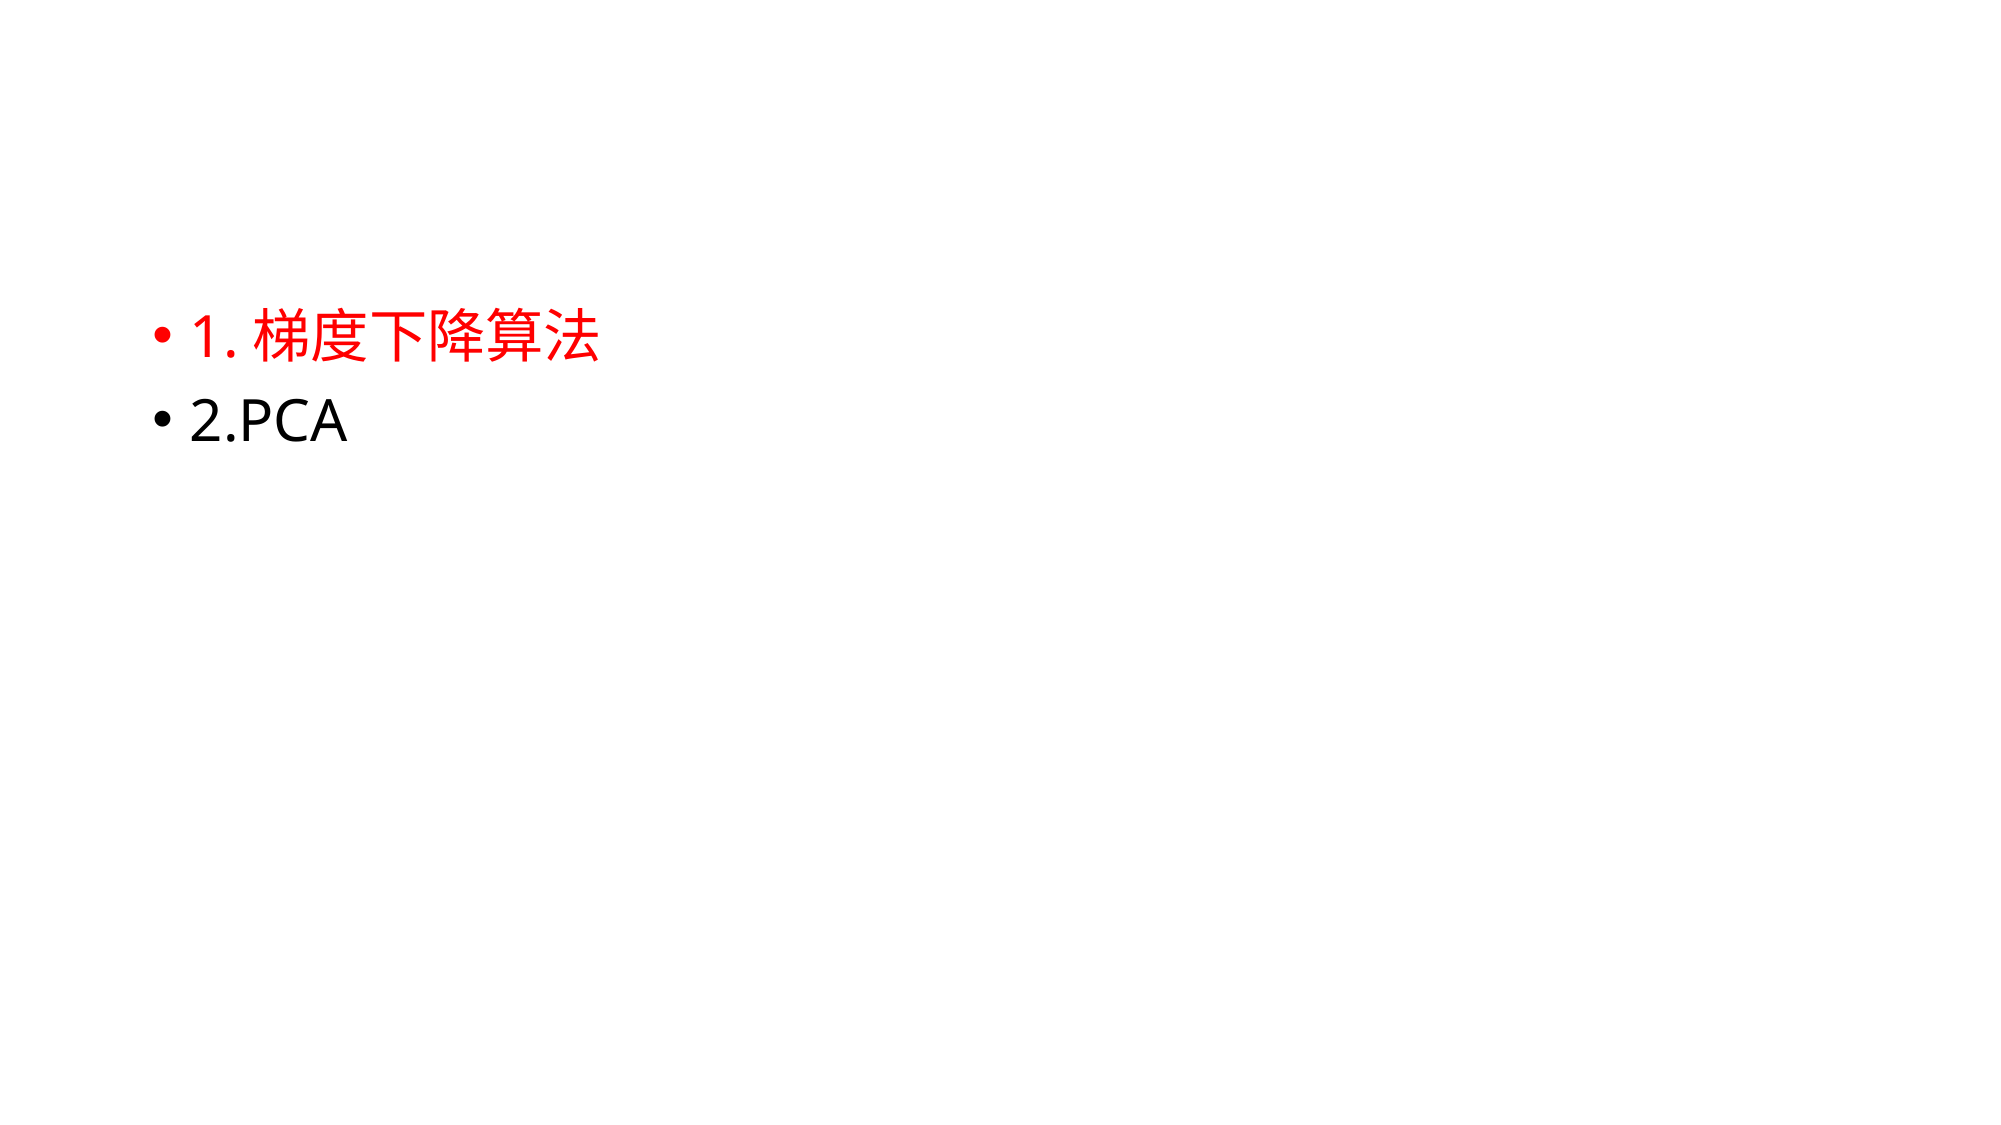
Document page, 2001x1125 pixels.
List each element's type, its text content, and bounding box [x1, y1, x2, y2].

list 1.梯度下降算法 2.PCA [137, 299, 1863, 1014]
